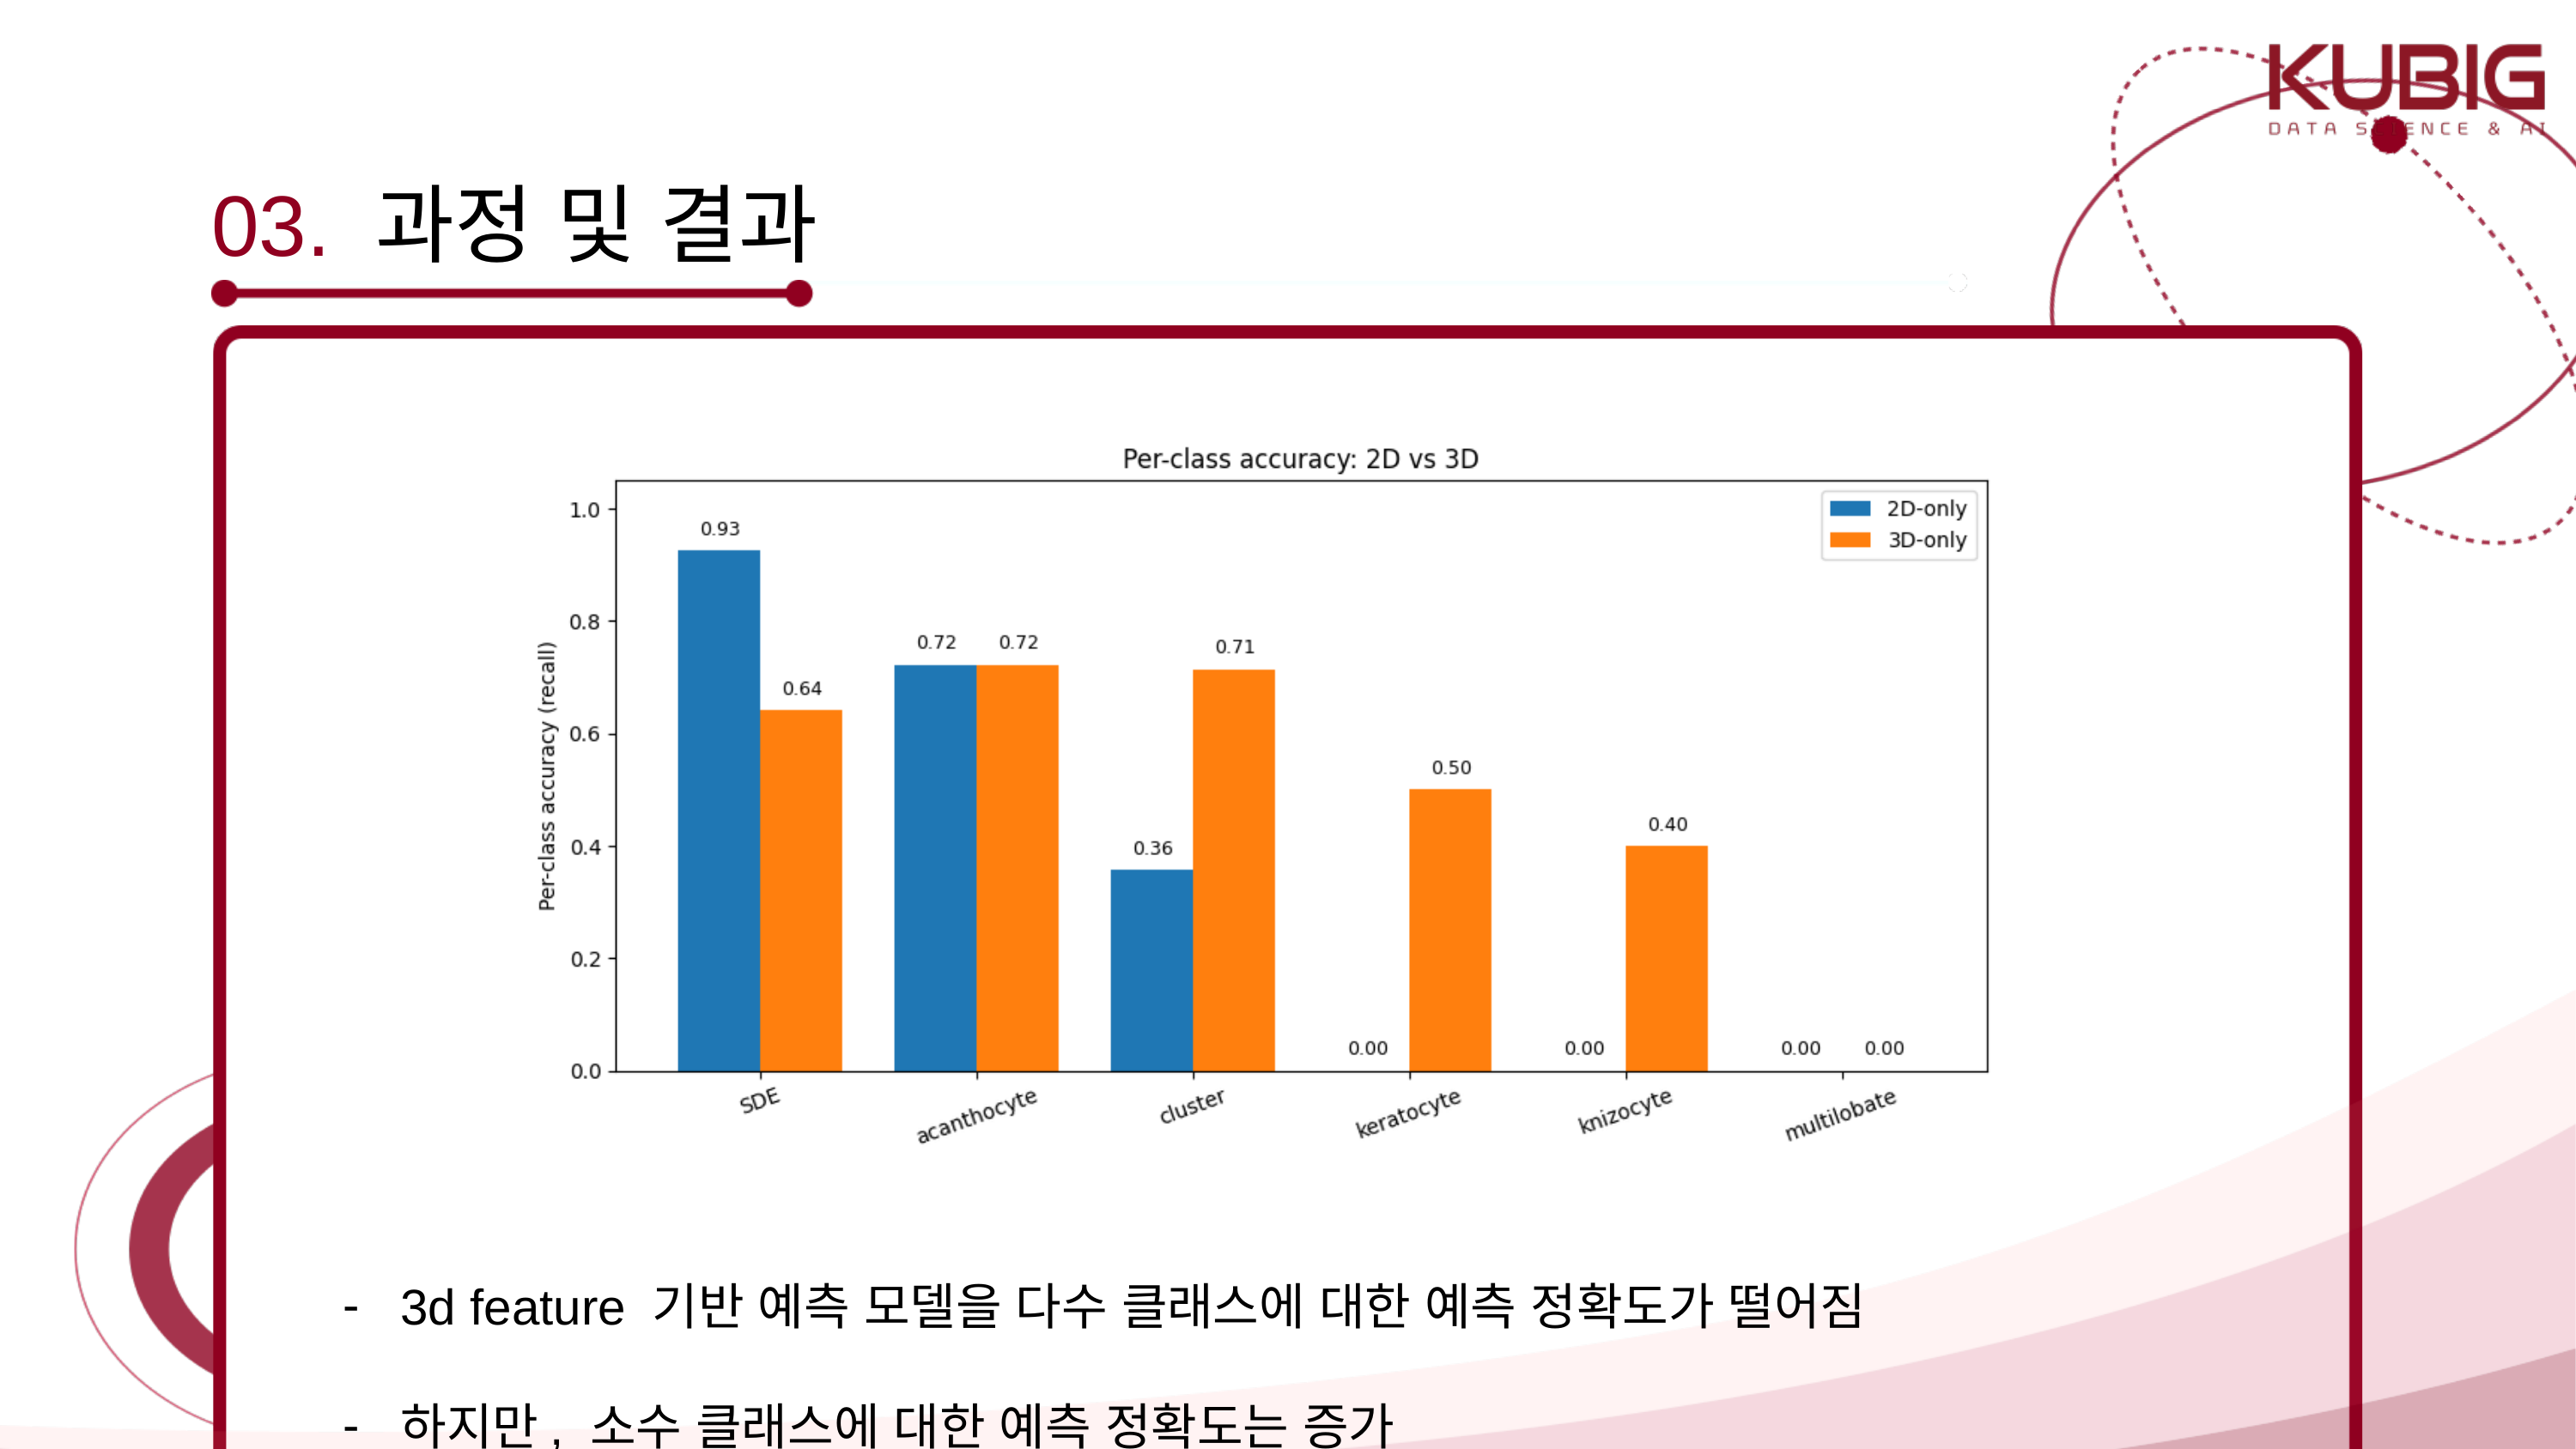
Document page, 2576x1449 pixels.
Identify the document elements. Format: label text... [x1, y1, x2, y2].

picture [210, 273, 1968, 308]
text_box 03. 과정 및 결과 [198, 164, 1273, 281]
picture [0, 0, 2576, 1449]
